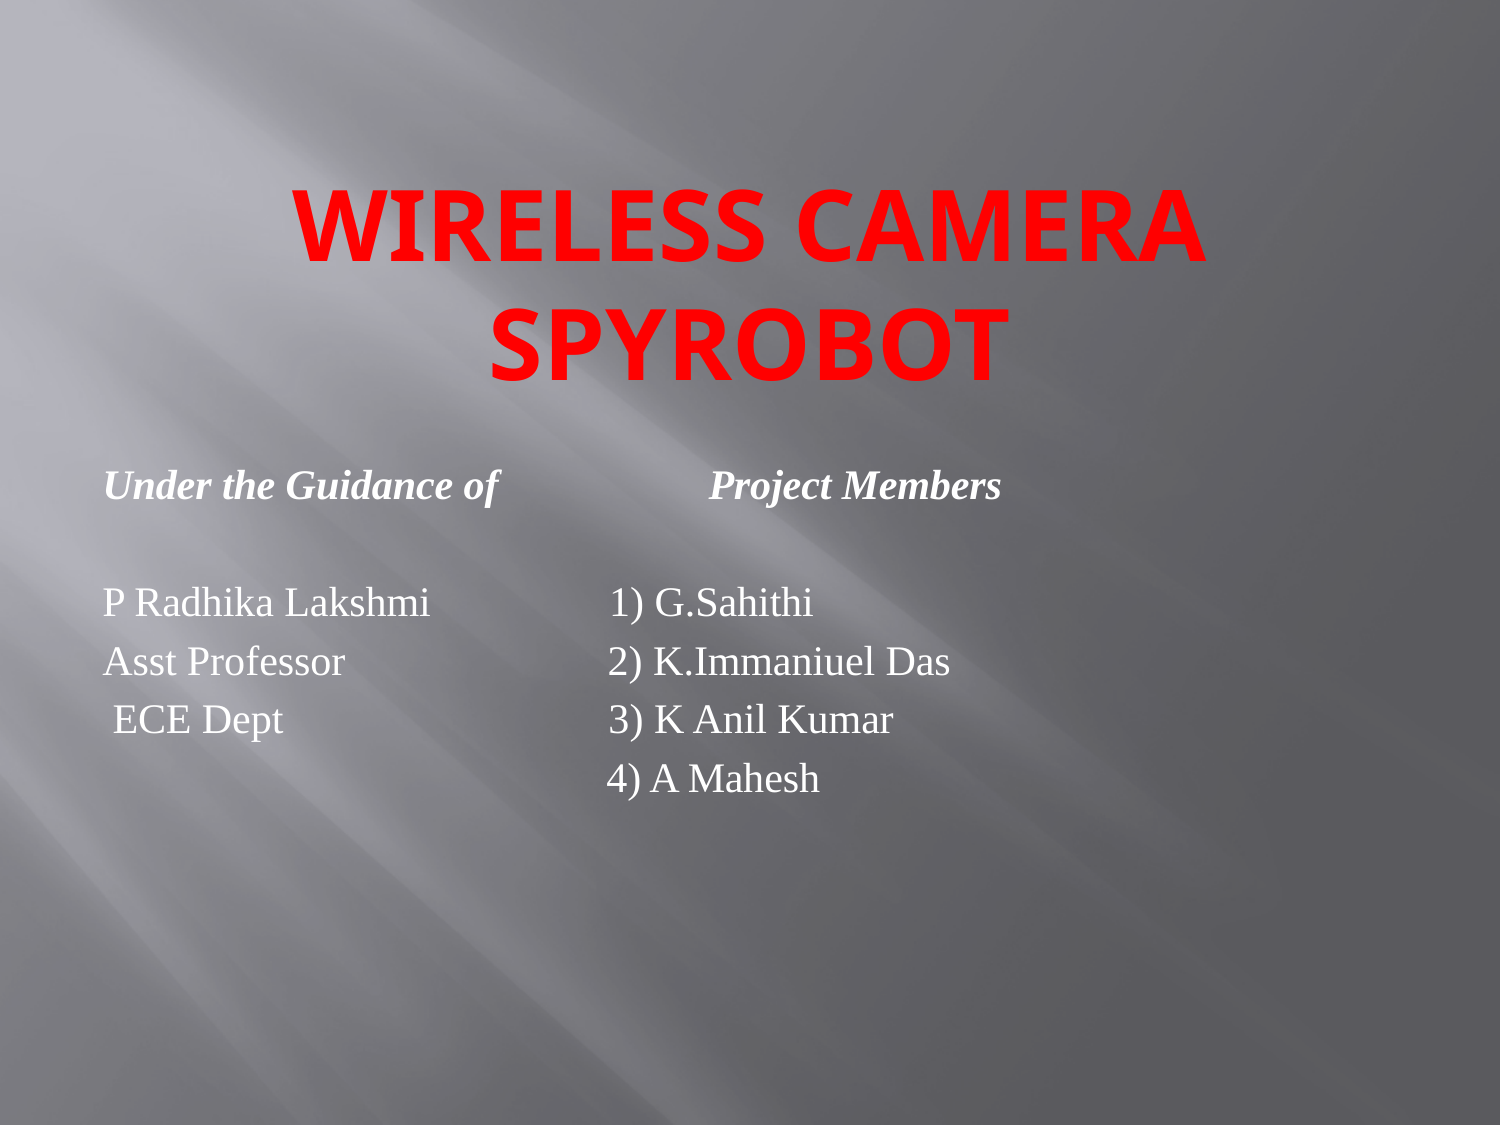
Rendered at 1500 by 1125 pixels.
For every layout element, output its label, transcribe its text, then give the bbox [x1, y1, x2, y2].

title WIRELESS CAMERA SPYROBOT [112, 162, 1388, 400]
subtitle Under the Guidance of Project Members P Radhika Lakshmi 1) G.Sahithi Asst Professor 2) K.Immaniuel Das ECE Dept 3) K Anil Kumar 4) A Mahesh [87, 450, 1463, 813]
